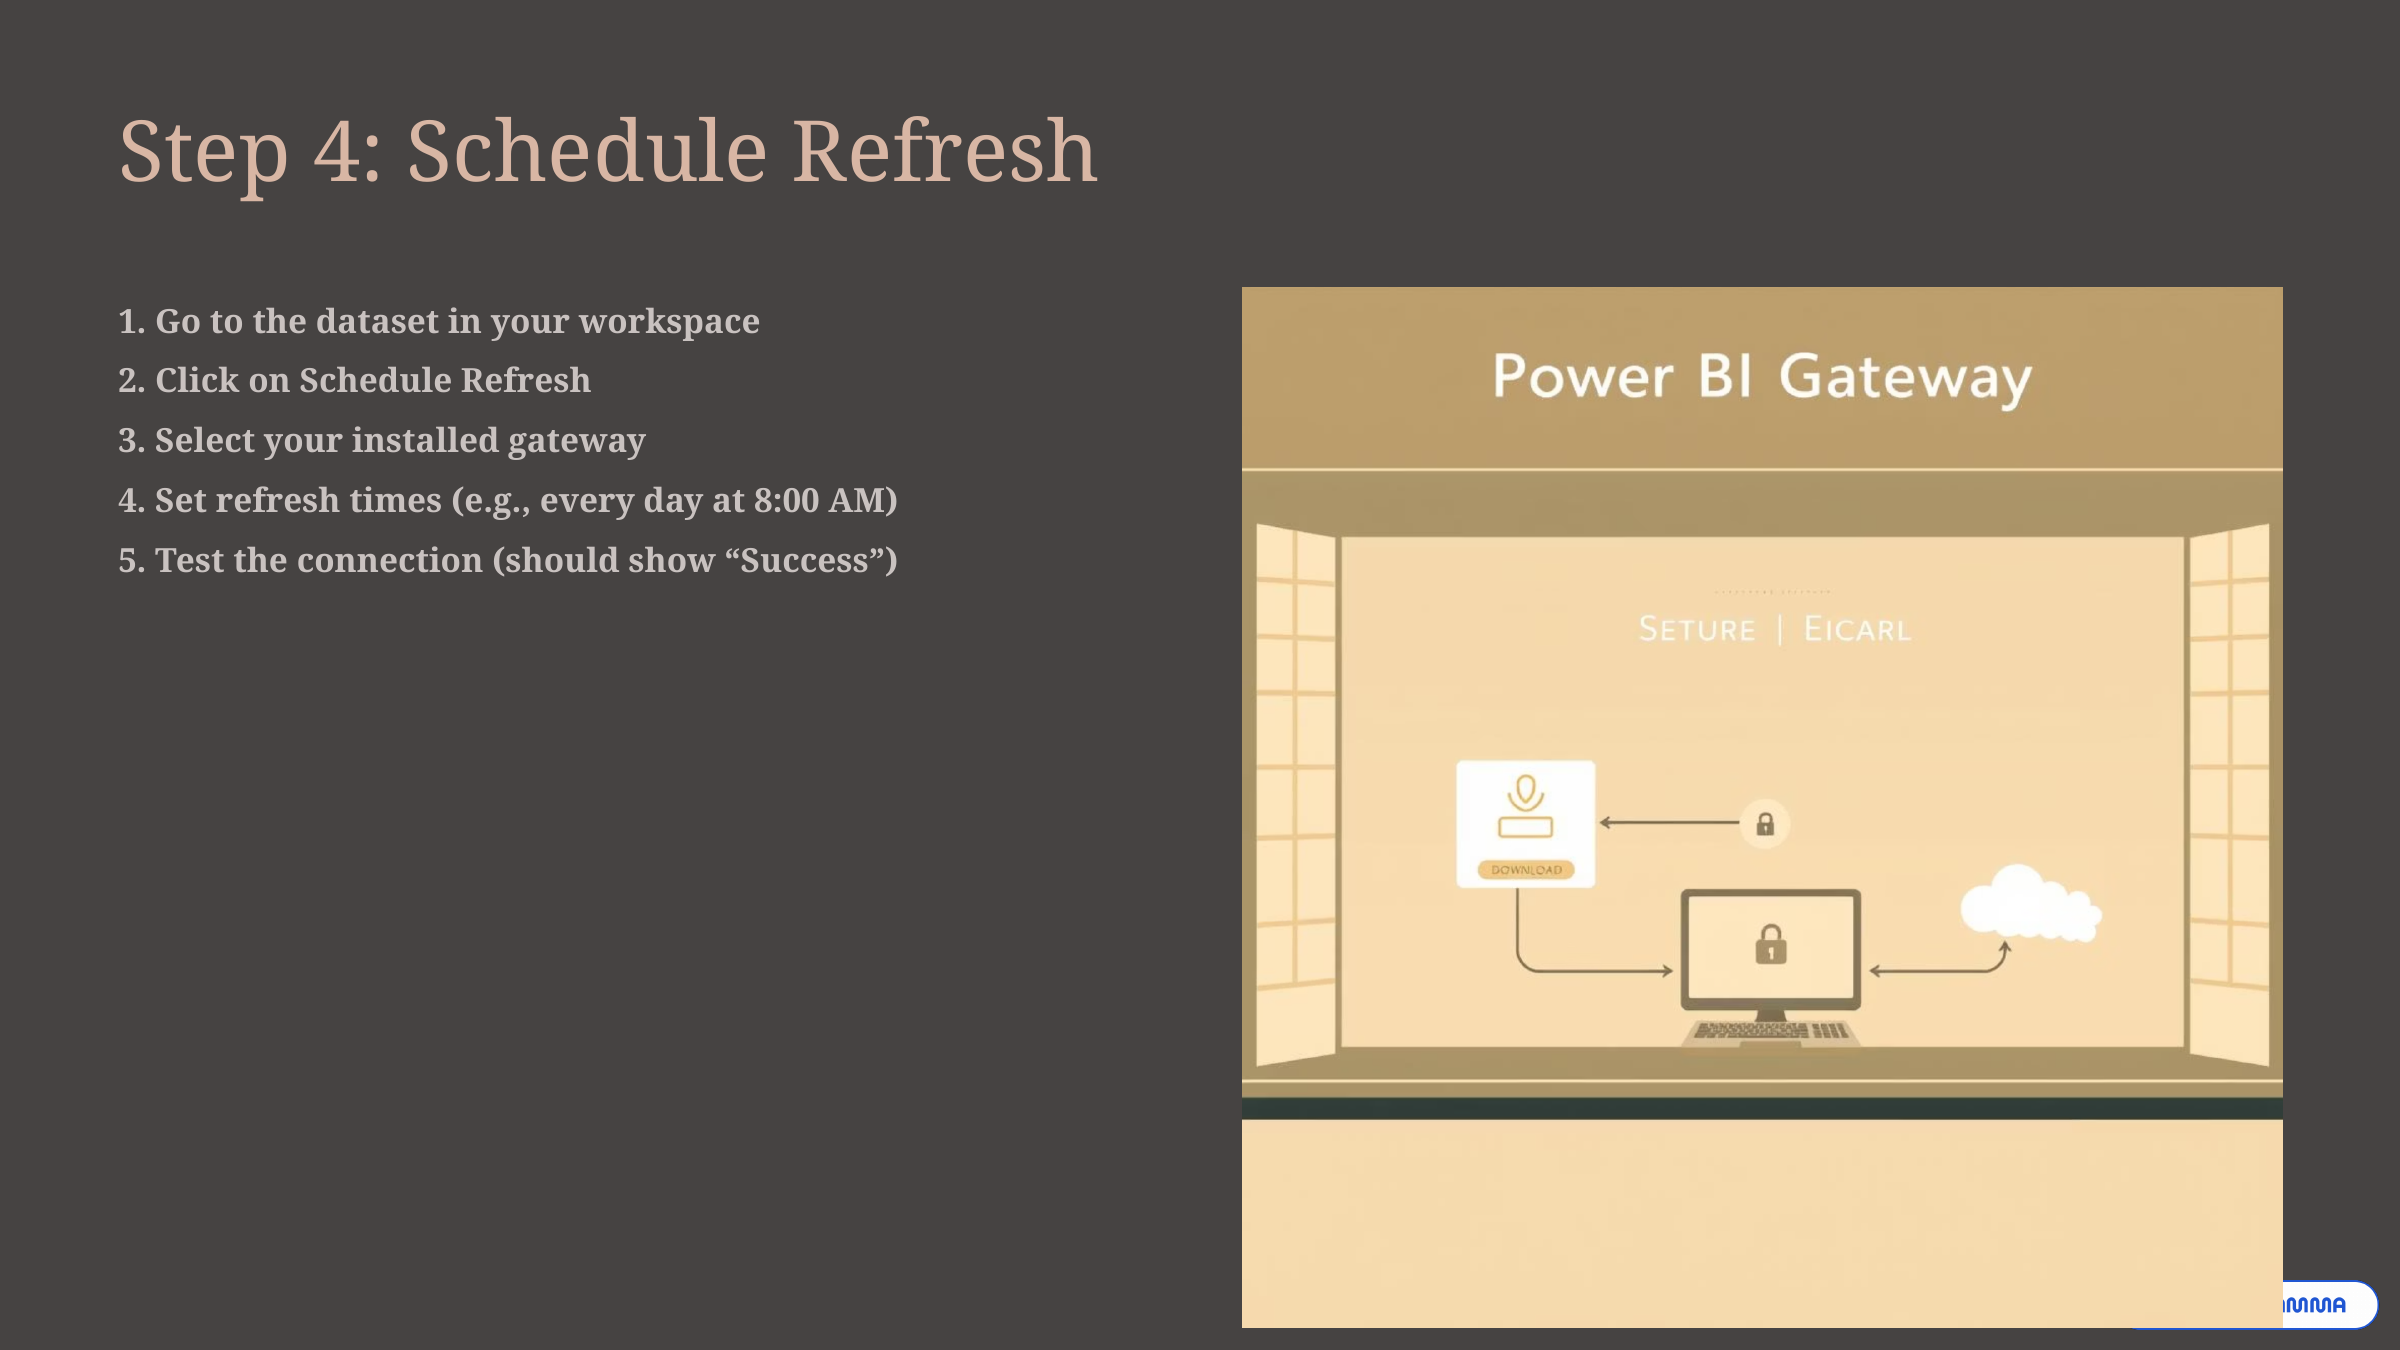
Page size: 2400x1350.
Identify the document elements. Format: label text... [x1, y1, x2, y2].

text_box Step 4: Schedule Refresh [118, 92, 1450, 199]
text_box 1. Go to the dataset in your workspace 2. Click on Schedule Refresh 3. Select your installed gateway 4. Set refresh times (e.g., every day at 8:00 AM) 5. Test the connection (should show “Success”) [118, 279, 1159, 675]
picture [1242, 287, 2389, 1339]
